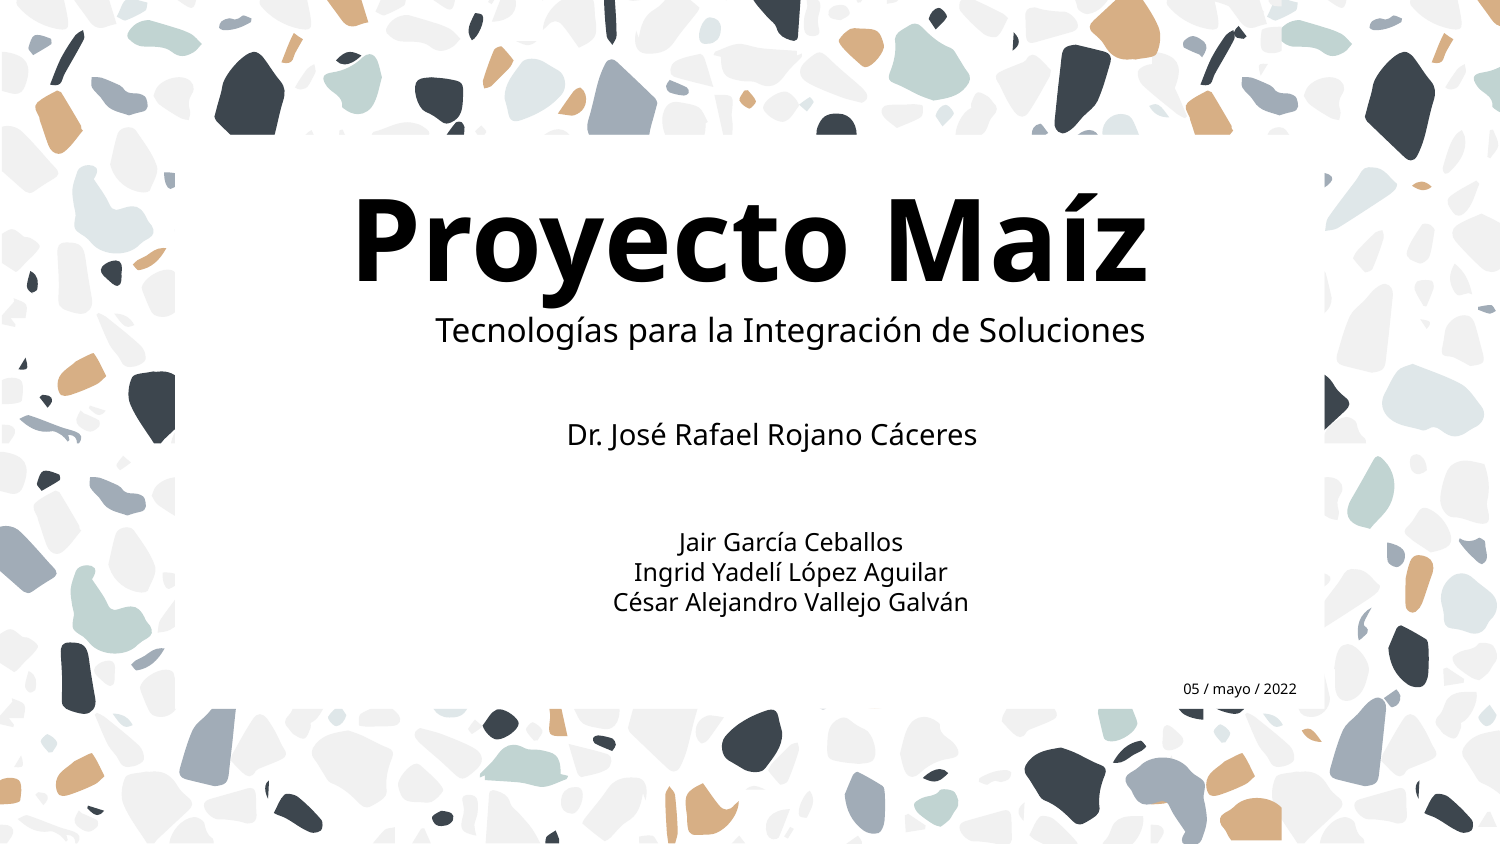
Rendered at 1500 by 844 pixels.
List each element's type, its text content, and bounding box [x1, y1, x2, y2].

text_box [175, 134, 1325, 709]
text_box 05 / mayo / 2022 [1115, 665, 1365, 725]
text_box Dr. José Rafael Rojano Cáceres [380, 401, 1165, 483]
title Proyecto Maíz [219, 183, 1281, 320]
text_box Jair García Ceballos Ingrid Yadelí López Aguilar César Alejandro Vallejo Galván [399, 511, 1184, 593]
subtitle Tecnologías para la Integración de Soluciones [399, 320, 1184, 376]
